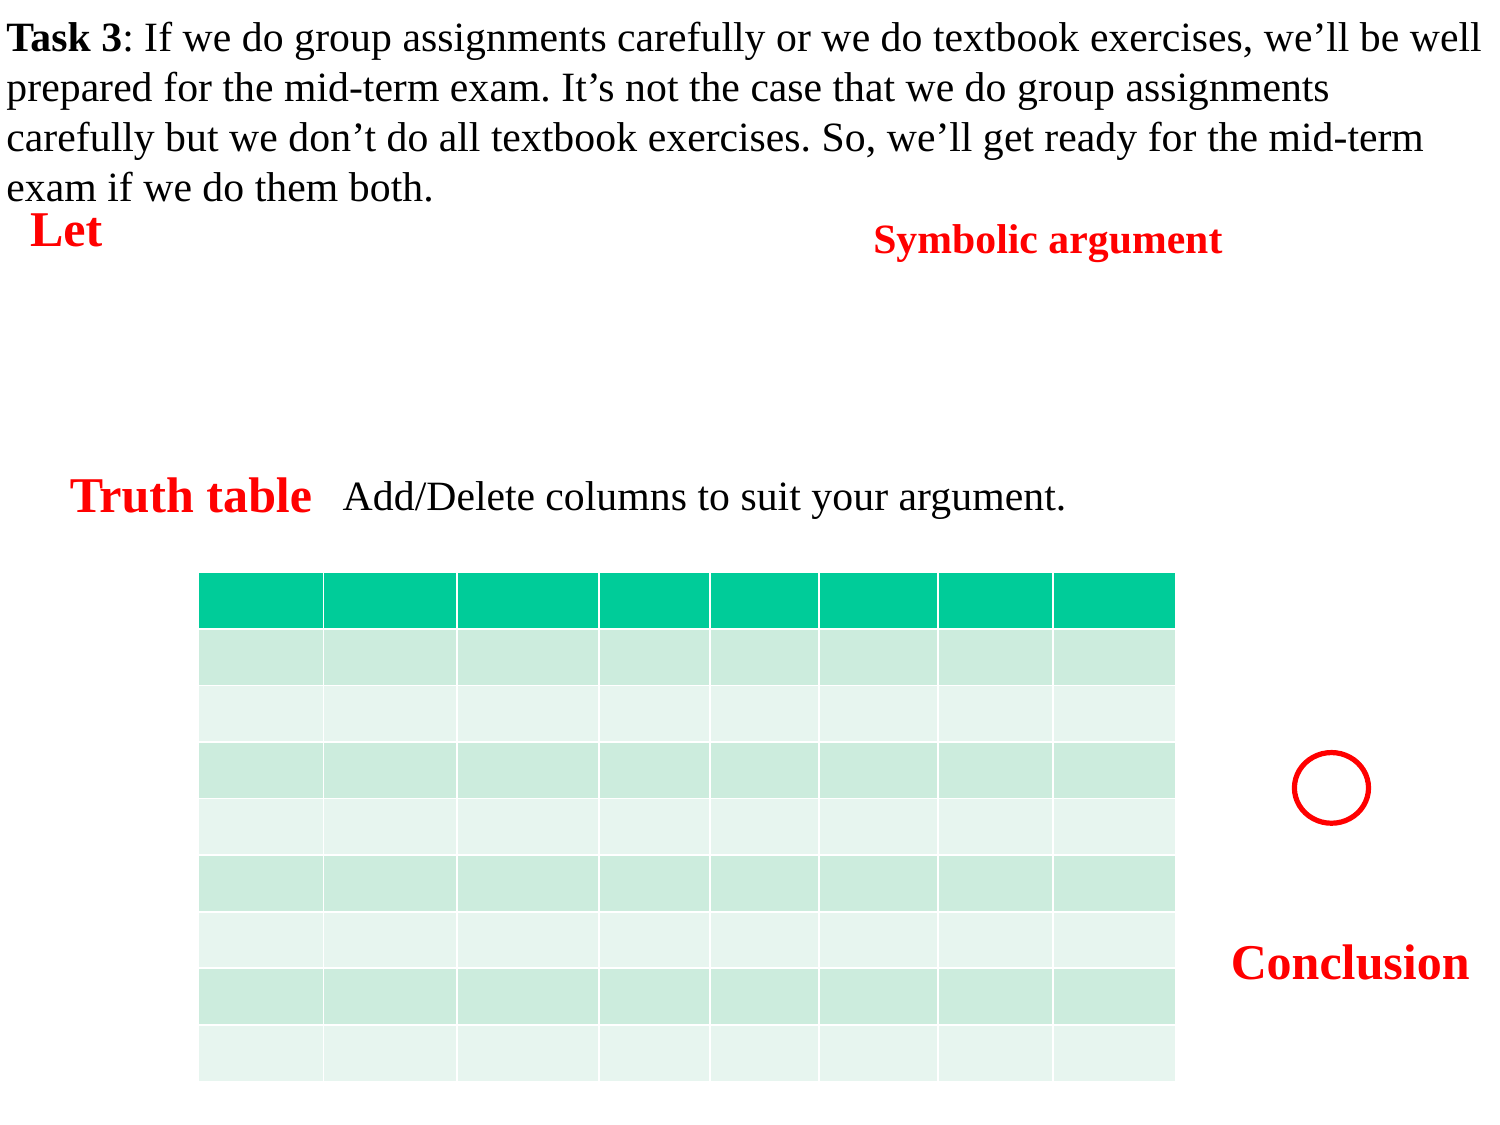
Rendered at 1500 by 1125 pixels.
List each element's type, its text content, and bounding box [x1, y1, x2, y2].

text_box Add/Delete columns to suit your argument. [327, 452, 1114, 528]
table_cell [600, 856, 709, 911]
table_cell [600, 1026, 709, 1081]
table_header [1054, 573, 1175, 628]
table_cell [600, 743, 709, 798]
table_cell [324, 630, 456, 685]
table_cell [711, 630, 818, 685]
table_cell [1054, 1026, 1175, 1081]
table_cell [458, 799, 598, 854]
table_cell [820, 799, 937, 854]
table_cell [199, 969, 323, 1024]
table_cell [711, 913, 818, 967]
table_cell [458, 856, 598, 911]
table_cell [199, 630, 323, 685]
table_cell [711, 1026, 818, 1081]
table_cell [1054, 856, 1175, 911]
table_cell [1054, 799, 1175, 854]
table_cell [711, 799, 818, 854]
table_cell [324, 969, 456, 1024]
table_cell [820, 686, 937, 741]
table_cell [600, 630, 709, 685]
table_cell [820, 743, 937, 798]
table_cell [939, 630, 1052, 685]
table_cell [600, 913, 709, 967]
table_cell [939, 1026, 1052, 1081]
table_cell [820, 969, 937, 1024]
table_cell [939, 856, 1052, 911]
table_cell [324, 799, 456, 854]
table_cell [324, 913, 456, 967]
table_cell [820, 856, 937, 911]
table_cell [820, 630, 937, 685]
table_cell [324, 1026, 456, 1081]
table_cell [458, 1026, 598, 1081]
table_cell [458, 743, 598, 798]
table_cell [939, 913, 1052, 967]
table_header [199, 573, 323, 628]
table_cell [820, 913, 937, 967]
table_header [458, 573, 598, 628]
table_cell [1054, 630, 1175, 685]
text_box [1294, 752, 1369, 824]
text_box Conclusion [1216, 921, 1500, 997]
table_header [324, 573, 456, 628]
table_header [820, 573, 937, 628]
table_cell [324, 686, 456, 741]
table_cell [711, 969, 818, 1024]
table_cell [711, 686, 818, 741]
table_cell [820, 1026, 937, 1081]
table_cell [939, 686, 1052, 741]
table_cell [1054, 686, 1175, 741]
table_header [939, 573, 1052, 628]
table_cell [458, 686, 598, 741]
table_cell [458, 913, 598, 967]
table_cell [711, 856, 818, 911]
table_cell [199, 913, 323, 967]
text_box Symbolic argument [858, 204, 1446, 270]
table_cell [458, 630, 598, 685]
table_cell [711, 743, 818, 798]
table_cell [939, 743, 1052, 798]
table_cell [600, 799, 709, 854]
table_cell [199, 799, 323, 854]
text_box Truth table [55, 455, 342, 530]
table_cell [600, 686, 709, 741]
table_cell [199, 743, 323, 798]
table_cell [1054, 969, 1175, 1024]
text_box Let [15, 217, 162, 265]
table_cell [939, 969, 1052, 1024]
table_cell [324, 743, 456, 798]
table_cell [600, 969, 709, 1024]
list Task 3: If we do group assignments carefully or we do textbook exercises, we’ll be well prepared for the mid-term exam. It’s not the case that we do group assignments carefully but we don’t do all textbook exercises. So, we’ll get ready for the mid-term exam if we do them both. [0, 2, 1500, 217]
table_cell [1054, 913, 1175, 967]
table_cell [324, 856, 456, 911]
table_cell [939, 799, 1052, 854]
table_cell [199, 686, 323, 741]
table_cell [458, 969, 598, 1024]
table_header [711, 573, 818, 628]
table_cell [1054, 743, 1175, 798]
table_cell [199, 856, 323, 911]
table_cell [199, 1026, 323, 1081]
table_header [600, 573, 709, 628]
